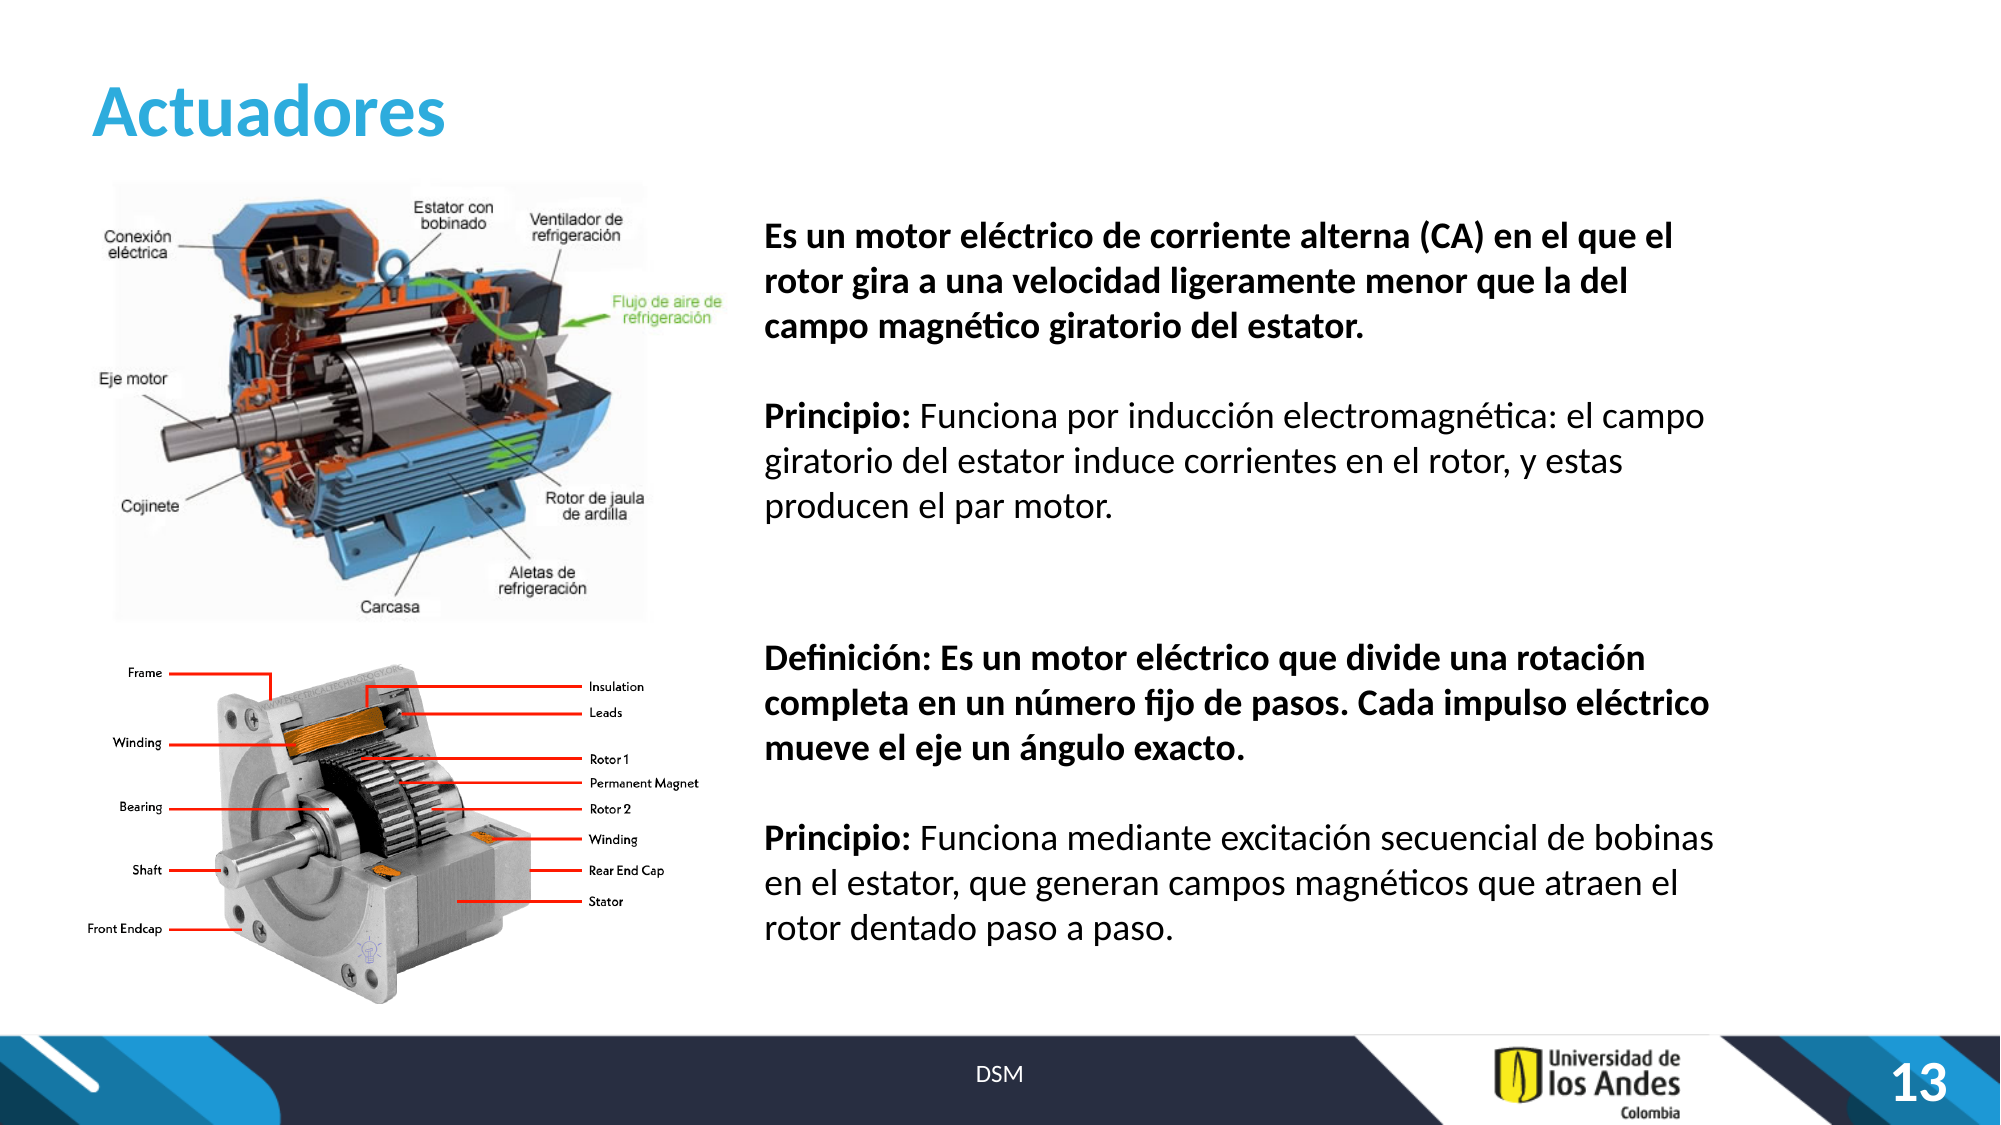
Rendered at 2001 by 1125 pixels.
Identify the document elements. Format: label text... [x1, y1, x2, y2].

slide_number 13 [1513, 1048, 1964, 1109]
text_box Es un motor eléctrico de corriente alterna (CA) en el que el rotor gira a una velocidad ligeramente menor que la del campo magnético giratorio del estator. Principio: Funciona por inducción electromagnética: el campo giratorio del estator induce corrientes en el rotor, y estas producen el par motor. [749, 203, 1750, 533]
footer DSM [662, 1042, 1338, 1103]
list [77, 172, 738, 626]
picture [0, 0, 2000, 1125]
title Actuadores [77, 67, 1803, 157]
text_box Definición: Es un motor eléctrico que divide una rotación completa en un número fijo de pasos. Cada impulso eléctrico mueve el eje un ángulo exacto. Principio: Funciona mediante excitación secuencial de bobinas en el estator, que generan campos magnéticos que atraen el rotor dentado paso a paso. [749, 625, 1750, 956]
